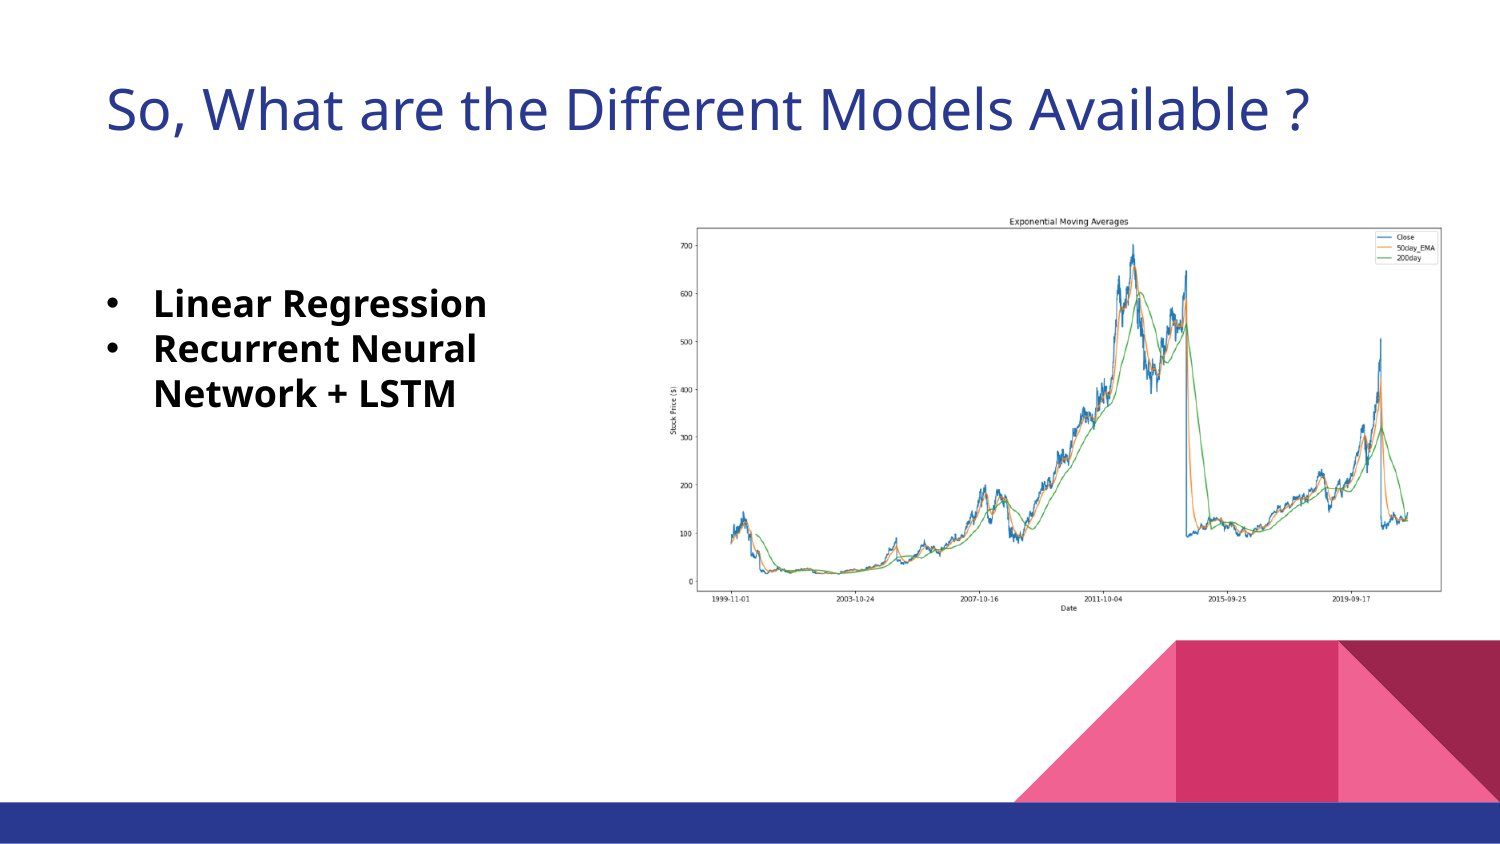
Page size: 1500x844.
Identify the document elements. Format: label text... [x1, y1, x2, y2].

picture [668, 214, 1445, 614]
title So, What are the Different Models Available ? [91, 58, 1490, 159]
text_box Linear Regression Recurrent Neural Network + LSTM [91, 272, 661, 423]
